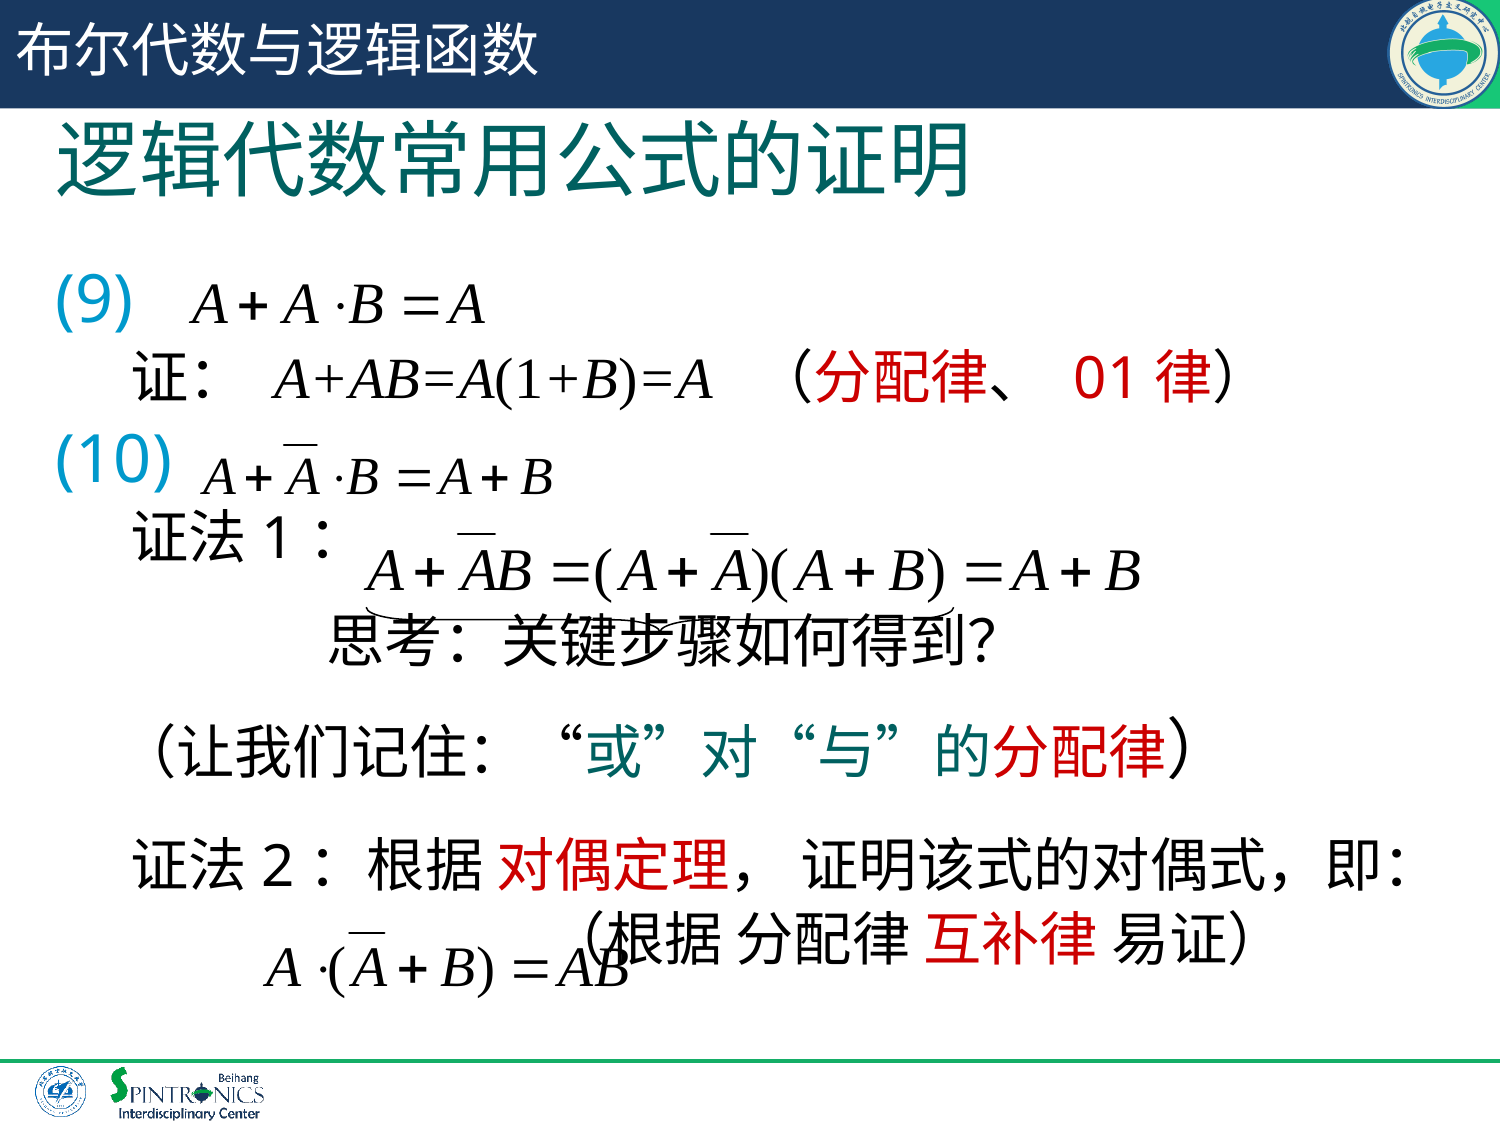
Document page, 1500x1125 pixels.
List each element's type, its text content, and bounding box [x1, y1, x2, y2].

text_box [253, 919, 642, 1011]
picture [109, 1060, 264, 1125]
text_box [178, 269, 492, 333]
picture [1387, 0, 1500, 109]
title 布尔代数与逻辑函数 [0, 4, 1388, 100]
slide_number [1162, 1060, 1500, 1125]
text_box 逻辑代数常用公式的证明 [41, 82, 1459, 233]
text_box [380, 616, 940, 633]
text_box （让我们记住：“或”对“与”的分配律） [103, 699, 1492, 795]
text_box (9) 证： A+AB=A(1+B)=A （分配律、 01律） (10) 证法1： 思考：关键步骤如何得到？ 证法2：根据 对偶定理， 证明该式的对偶式，即： （根据 分配律 互补律 易证） [41, 257, 1459, 1020]
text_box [191, 432, 563, 504]
picture [35, 1066, 86, 1117]
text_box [353, 519, 1154, 616]
